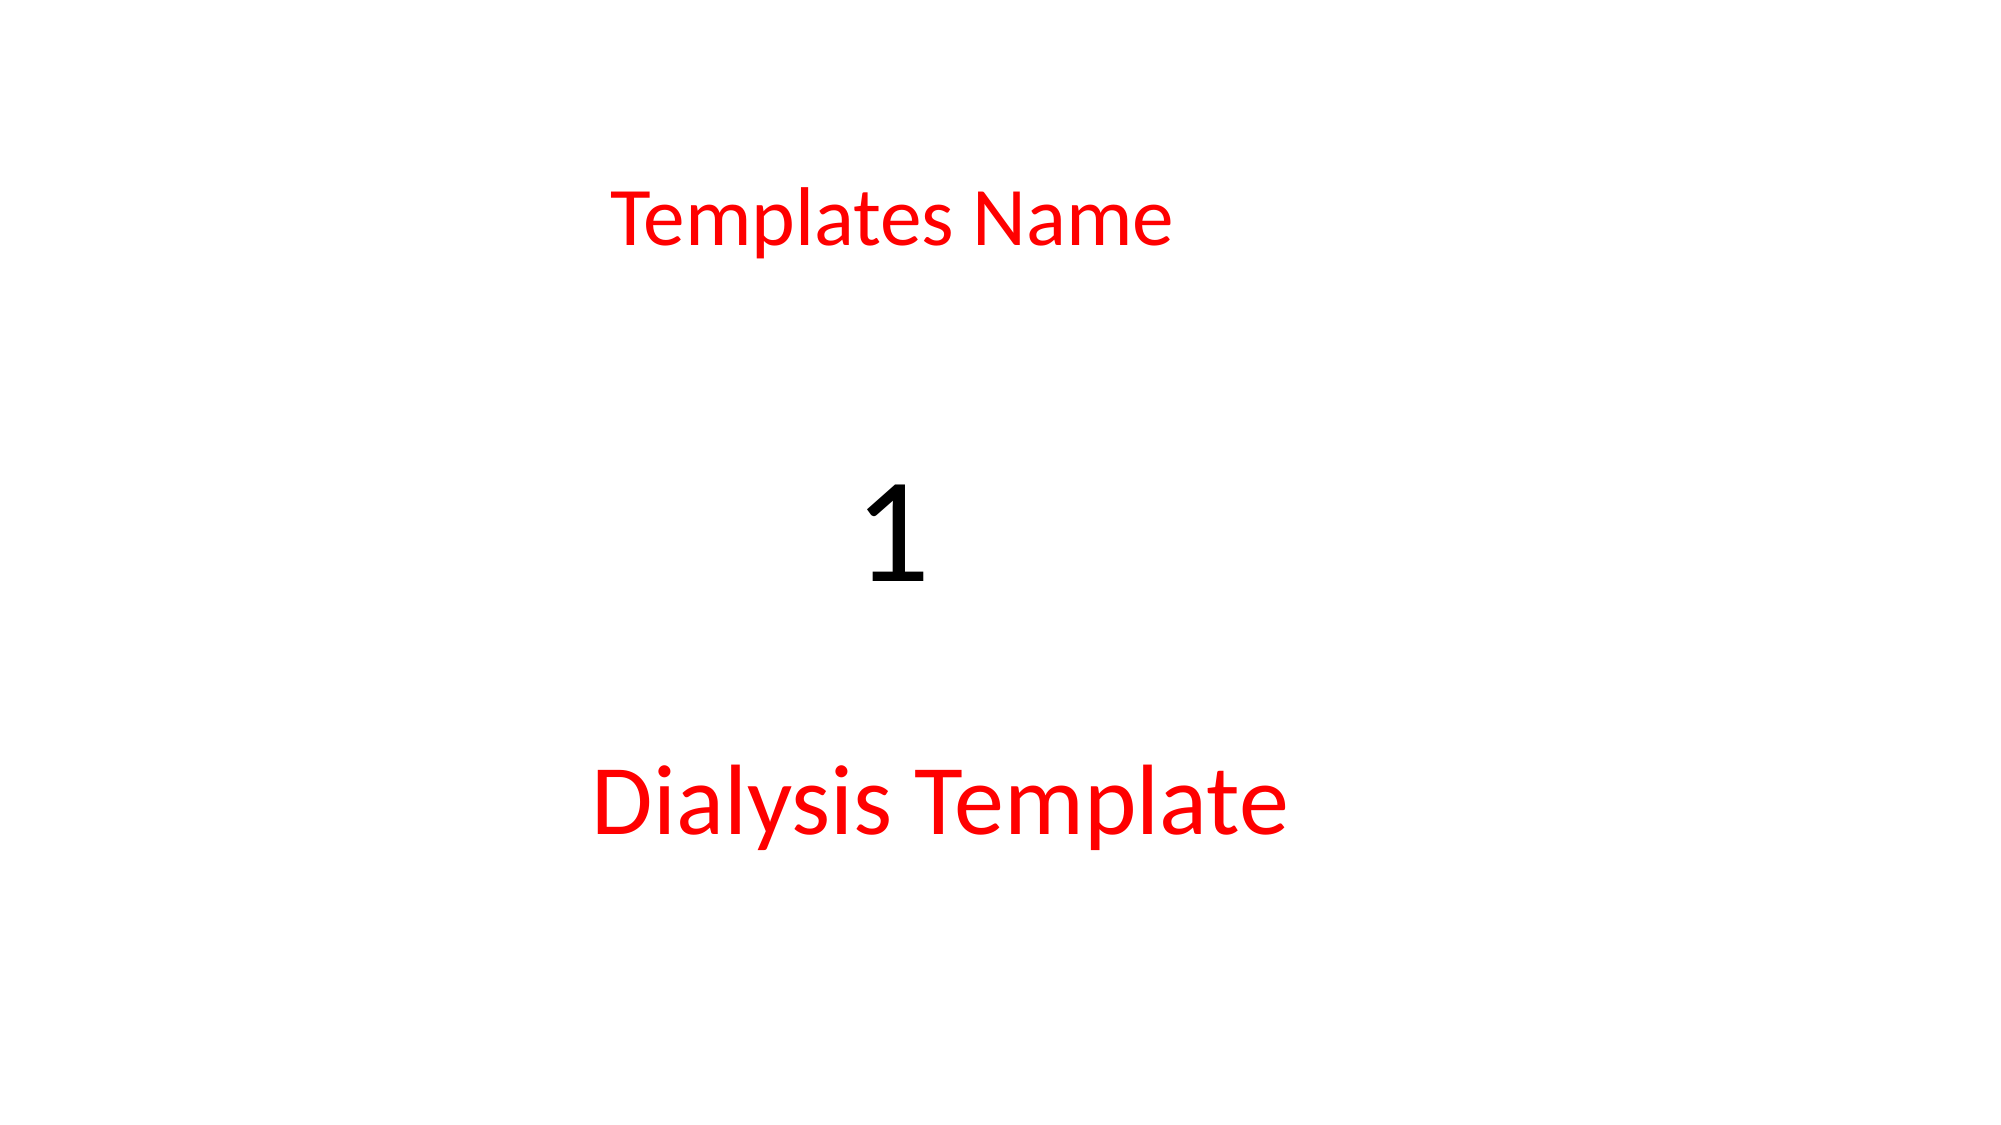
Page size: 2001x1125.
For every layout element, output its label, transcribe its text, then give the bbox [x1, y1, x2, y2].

text_box 1 [839, 424, 990, 619]
text_box Dialysis Template [577, 727, 1305, 863]
text_box Templates Name [595, 154, 1234, 270]
